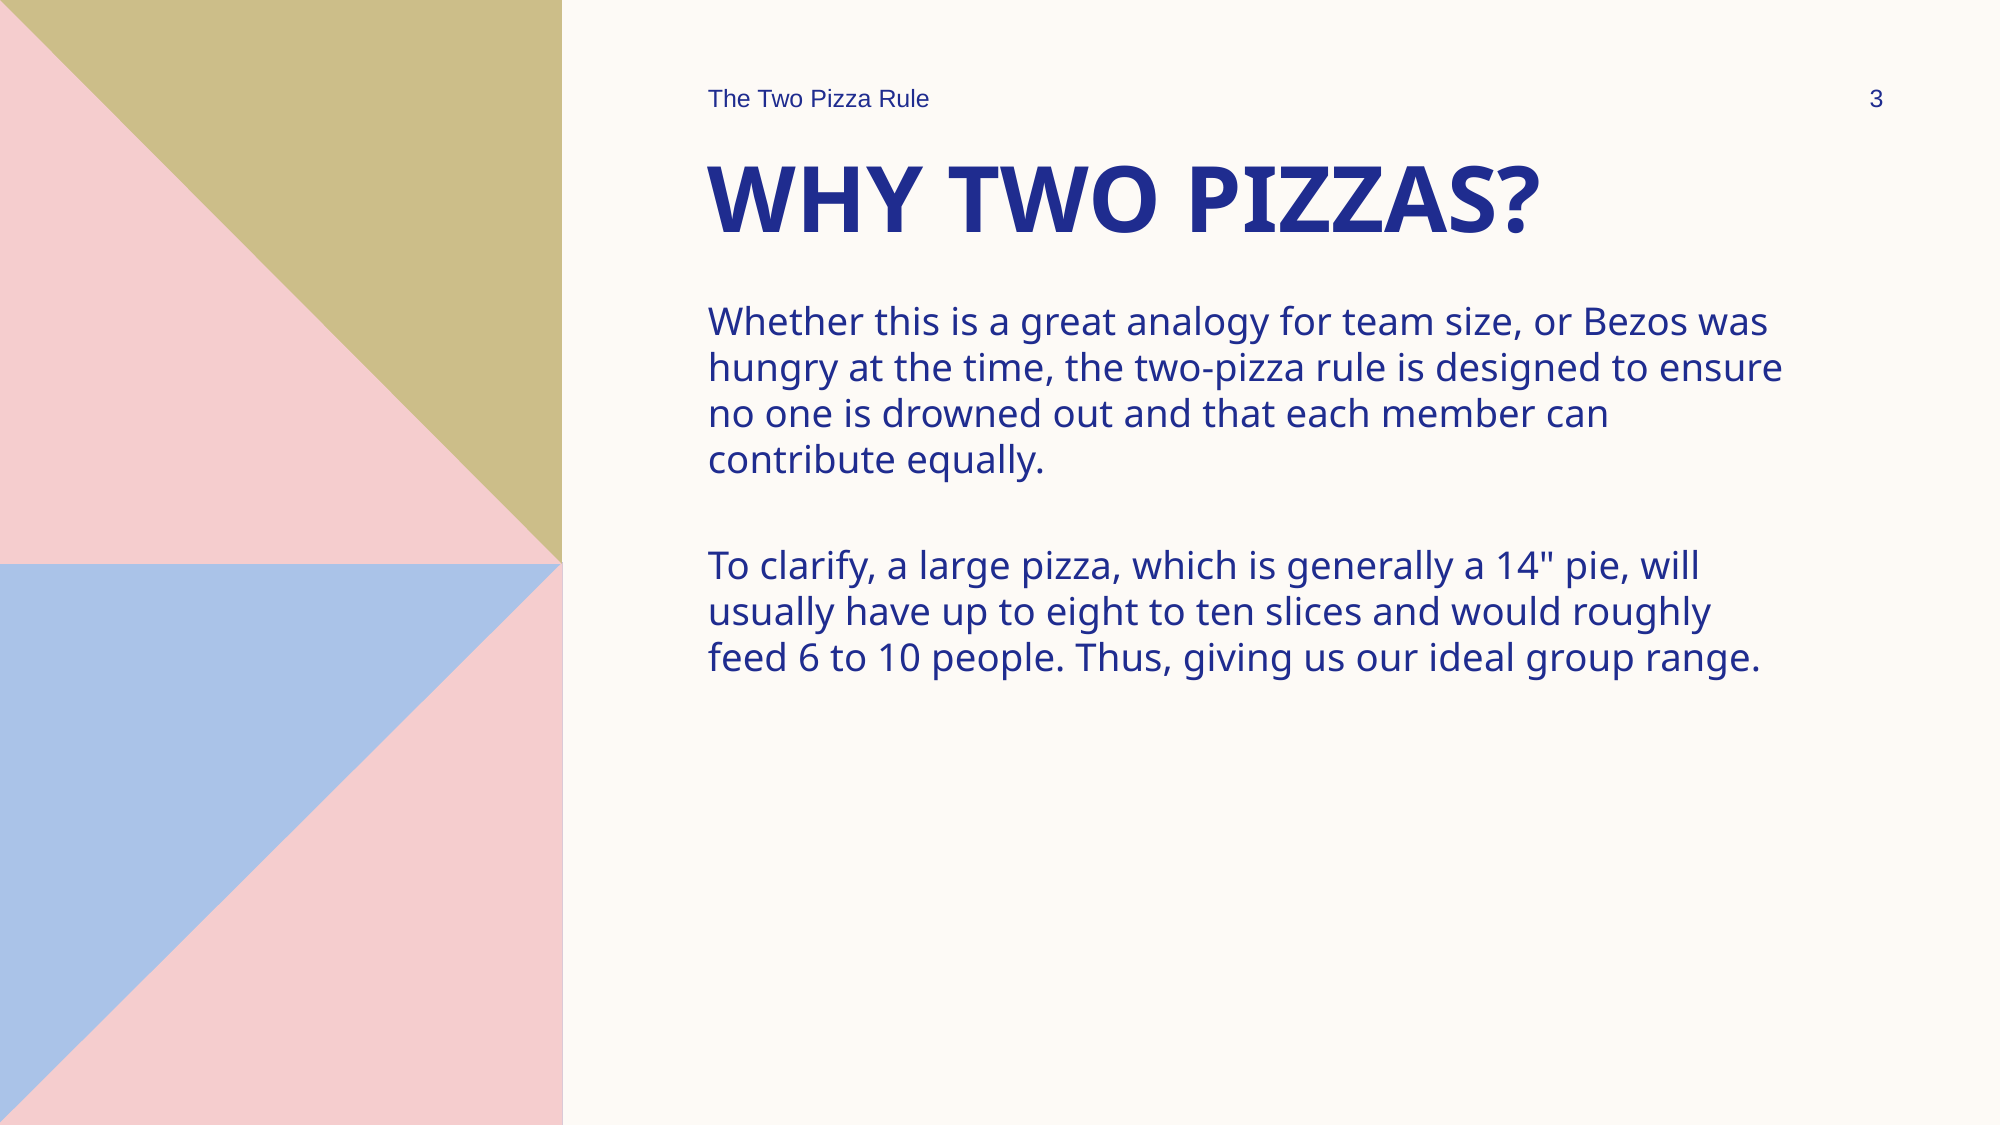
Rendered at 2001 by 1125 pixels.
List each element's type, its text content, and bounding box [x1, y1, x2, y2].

list Whether this is a great analogy for team size, or Bezos was hungry at the time, the two-pizza rule is designed to ensure no one is drowned out and that each member can contribute equally. To clarify, a large pizza, which is generally a 14" pie, will usually have up to eight to ten slices and would roughly feed 6 to 10 people. Thus, giving us our ideal group range. [693, 289, 1803, 733]
footer The Two Pizza Rule [693, 75, 1218, 120]
title Why two pizzas? [693, 132, 1803, 259]
slide_number 3 [1795, 75, 1958, 120]
